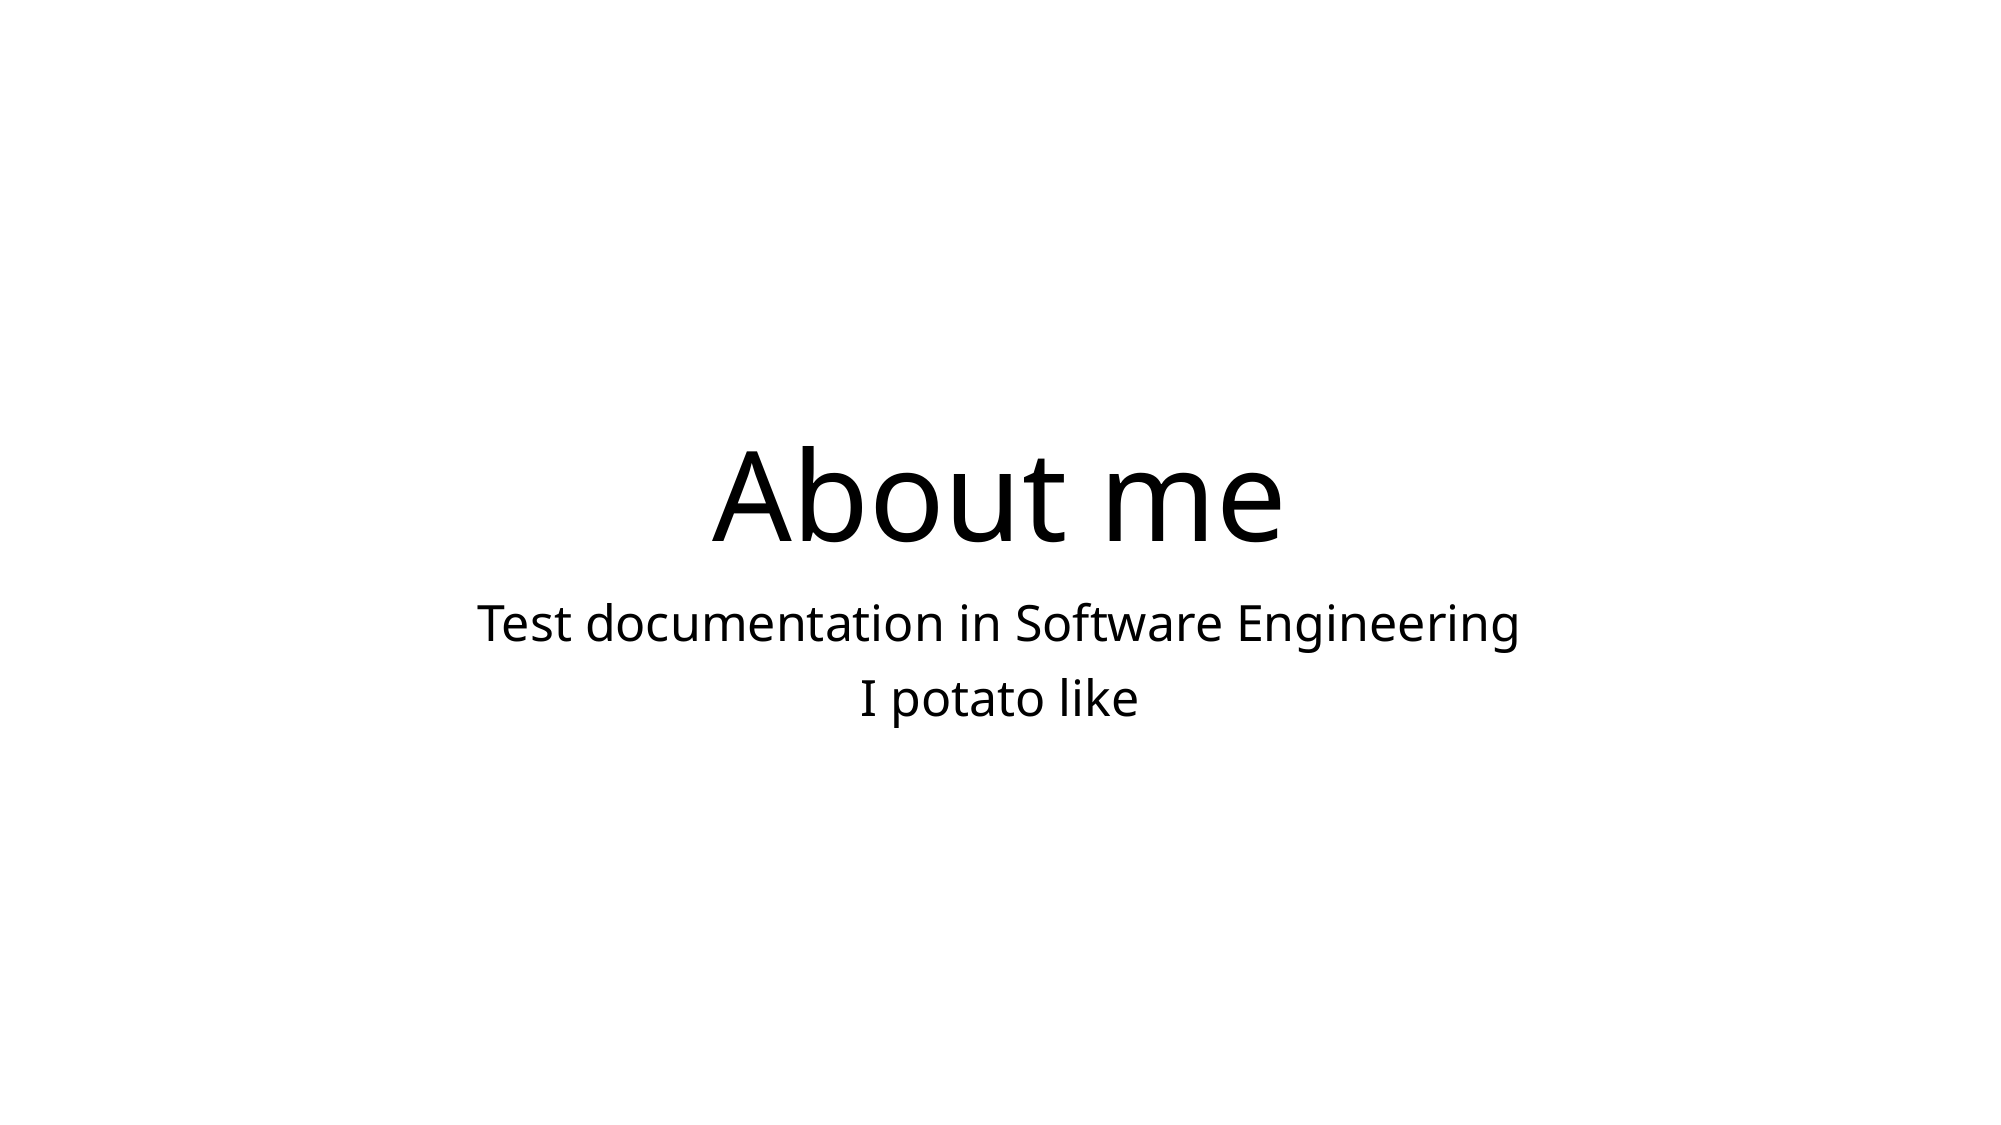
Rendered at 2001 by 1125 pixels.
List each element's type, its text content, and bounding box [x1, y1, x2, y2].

title About me [249, 184, 1750, 576]
subtitle Test documentation in Software Engineering I potato like [249, 590, 1750, 863]
